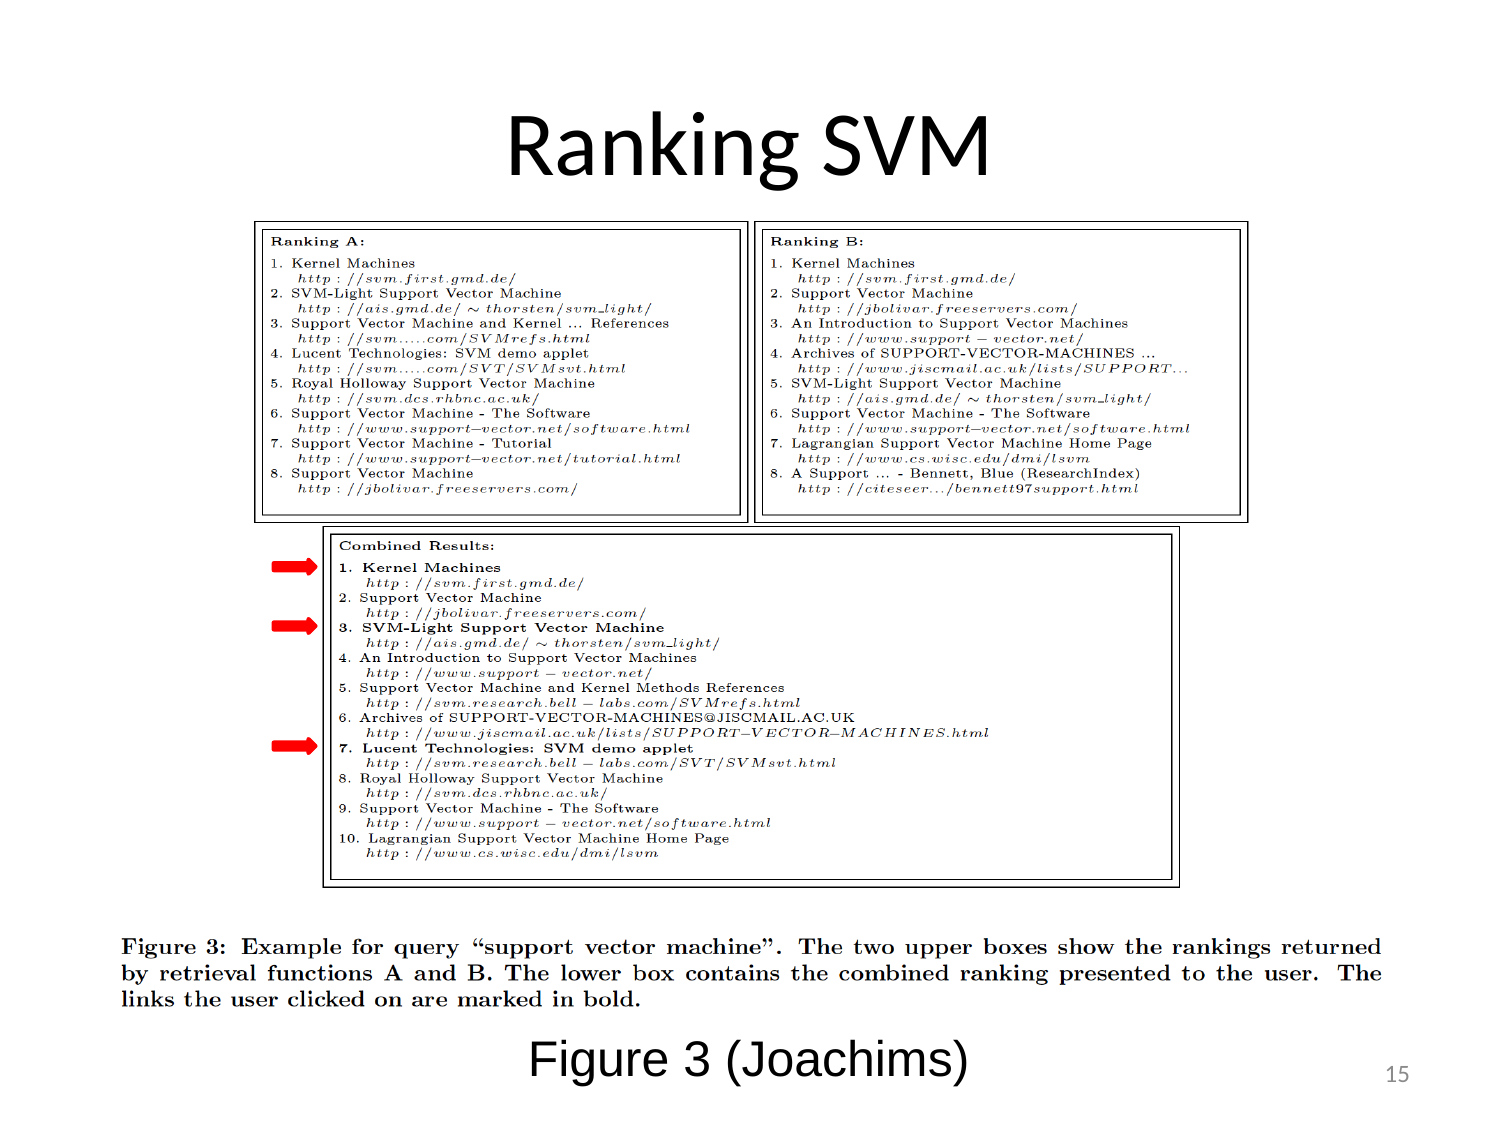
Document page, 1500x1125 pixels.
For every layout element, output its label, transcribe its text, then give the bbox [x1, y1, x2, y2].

title Ranking SVM [74, 44, 1426, 233]
text_box Figure 3 (Joachims) [513, 1027, 987, 1094]
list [100, 206, 1400, 1020]
slide_number 15 [1074, 1042, 1425, 1103]
